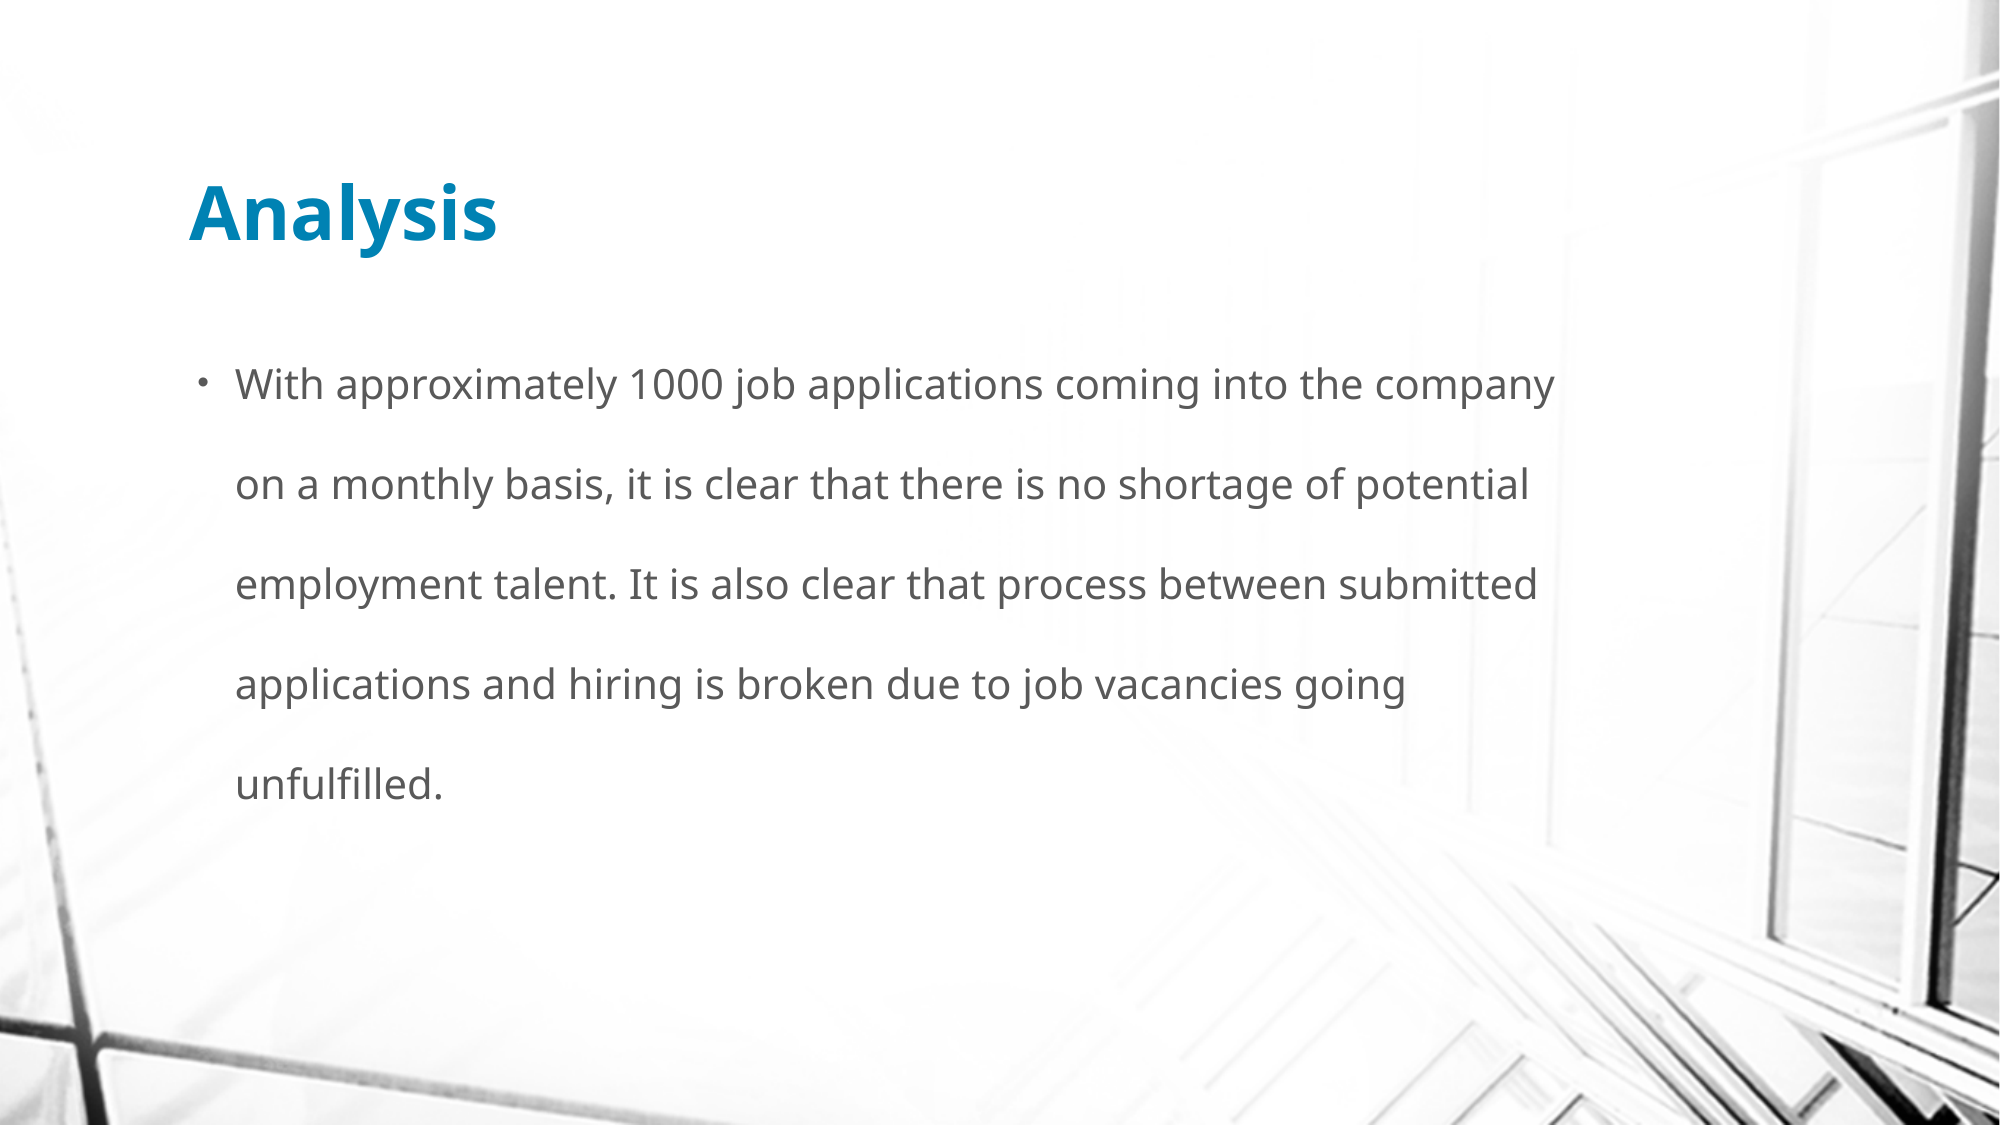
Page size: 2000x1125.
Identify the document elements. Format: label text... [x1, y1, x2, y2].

title Analysis [174, 87, 1600, 263]
list With approximately 1000 job applications coming into the company on a monthly basis, it is clear that there is no shortage of potential employment talent. It is also clear that process between submitted applications and hiring is broken due to job vacancies going unfulfilled. [174, 299, 1600, 988]
picture [0, 0, 2000, 1125]
